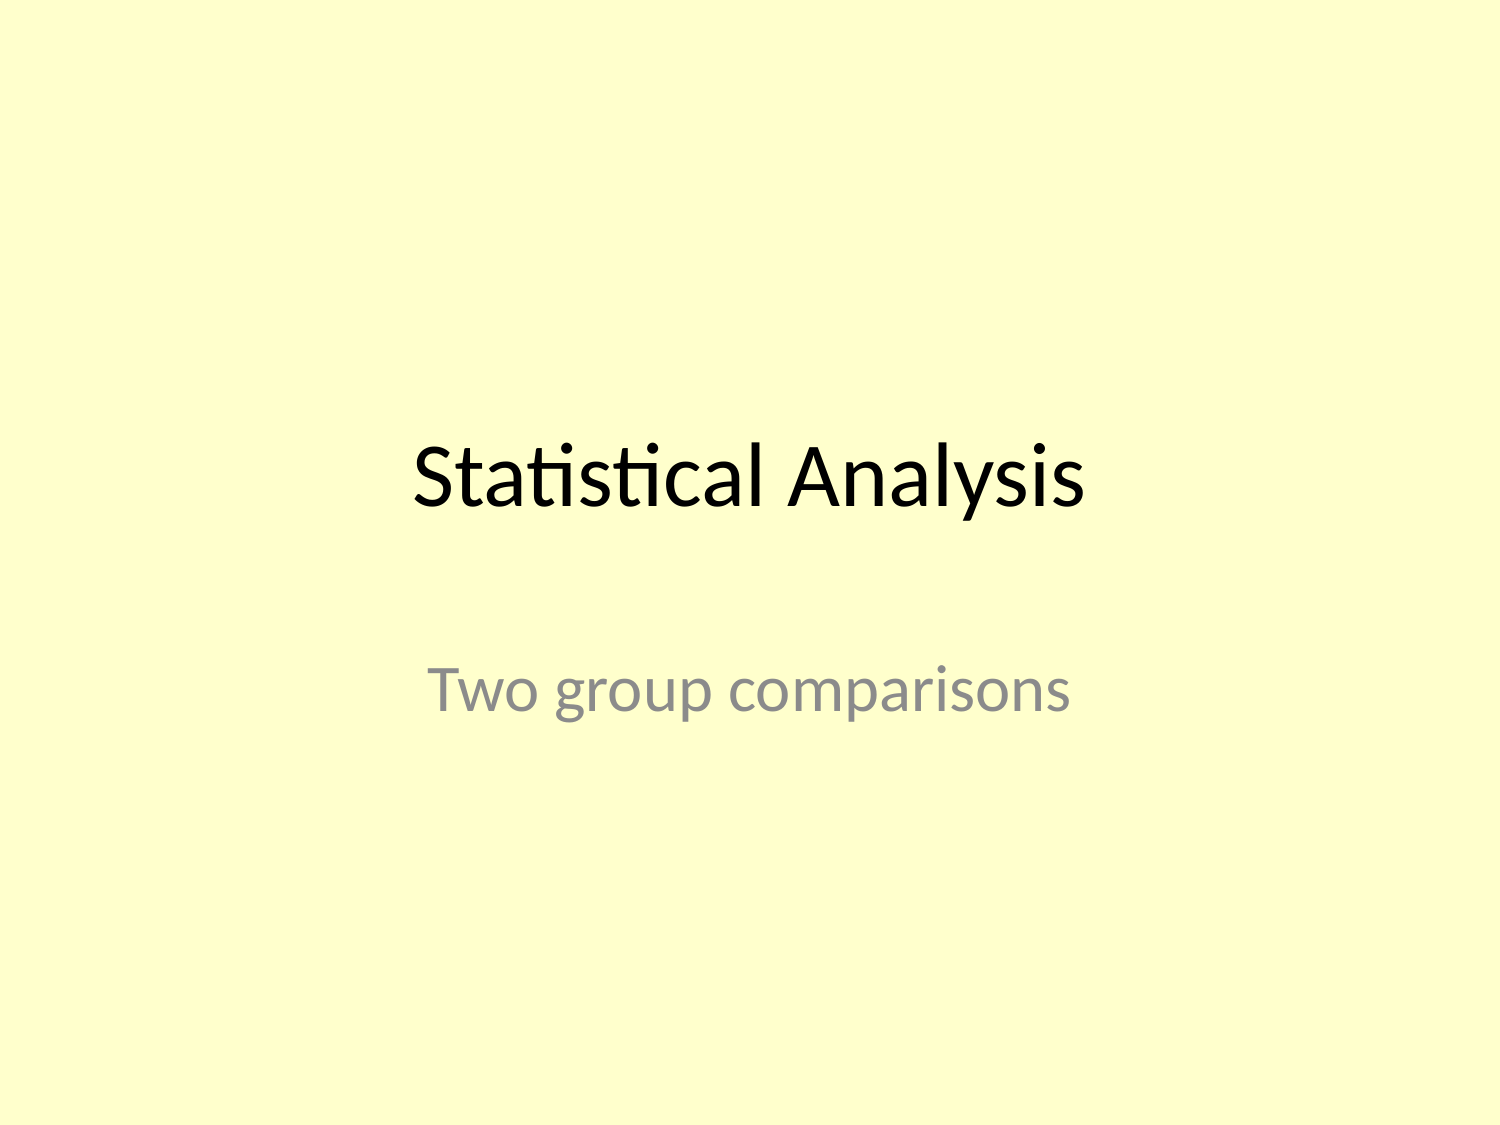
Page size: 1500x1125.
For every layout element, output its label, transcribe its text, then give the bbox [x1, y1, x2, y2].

subtitle Two group comparisons [225, 637, 1275, 925]
title Statistical Analysis [112, 349, 1388, 591]
